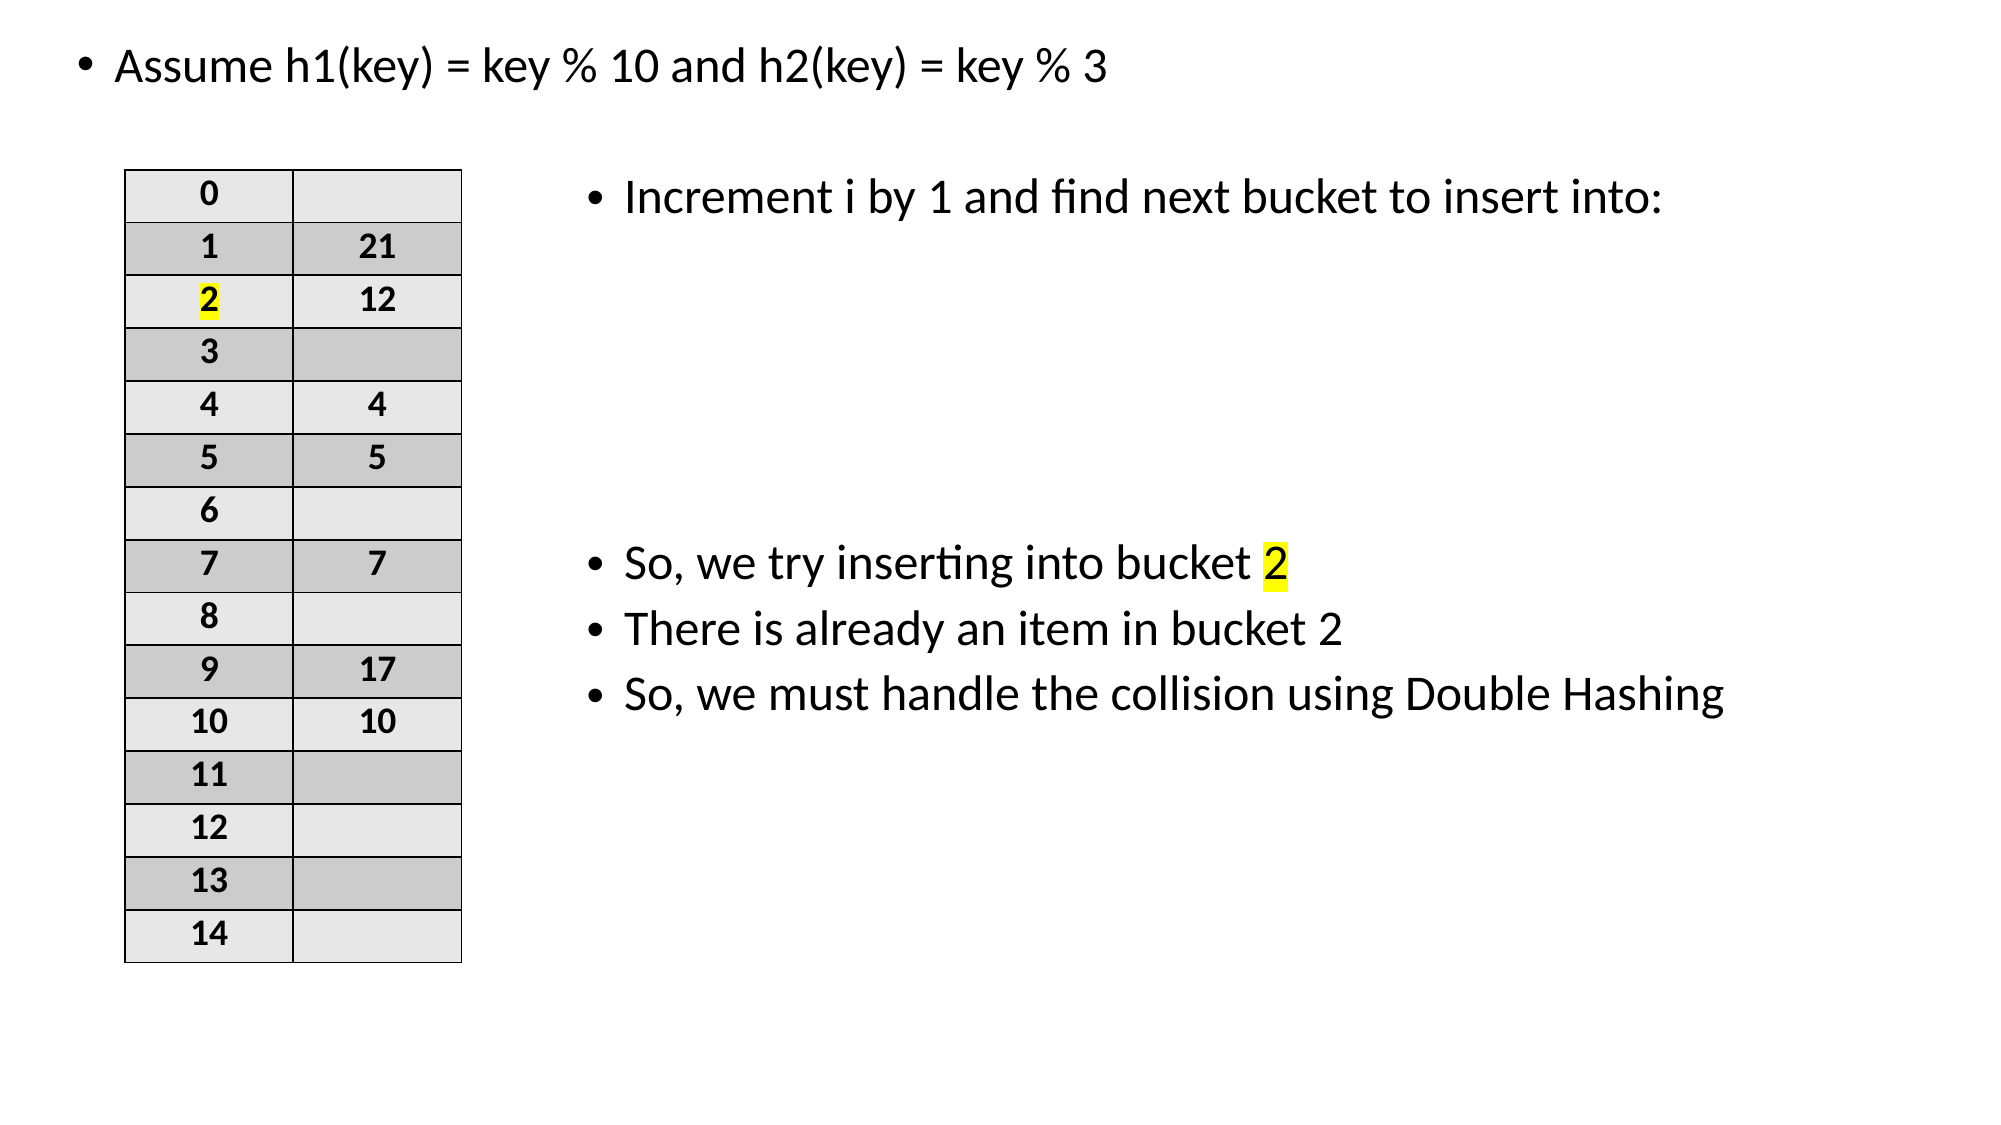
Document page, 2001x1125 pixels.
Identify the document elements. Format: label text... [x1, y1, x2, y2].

table_header 0 [126, 171, 292, 222]
table_cell [294, 752, 461, 803]
table_cell 10 [294, 699, 461, 750]
table_header [294, 171, 461, 222]
table_cell 4 [126, 382, 292, 433]
table_cell [294, 805, 461, 856]
table_cell 11 [126, 752, 292, 803]
table_cell 2 [126, 276, 292, 327]
table_cell 5 [126, 435, 292, 486]
table_cell [294, 858, 461, 909]
table_cell 12 [294, 276, 461, 327]
table_cell 7 [294, 541, 461, 592]
list Assume h1(key) = key % 10 and h2(key) = key % 3 [61, 32, 1787, 147]
table_cell 9 [126, 646, 292, 697]
table_cell 21 [294, 223, 461, 274]
table_cell 3 [126, 329, 292, 380]
table_cell [294, 593, 461, 644]
table_cell 14 [126, 911, 292, 962]
table_cell [294, 329, 461, 380]
table_cell 17 [294, 646, 461, 697]
table_cell 10 [126, 699, 292, 750]
table_cell 1 [126, 223, 292, 274]
table_cell [294, 488, 461, 539]
table_cell 8 [126, 593, 292, 644]
table_cell 13 [126, 858, 292, 909]
table_cell 5 [294, 435, 461, 486]
table_cell 6 [126, 488, 292, 539]
table_cell 12 [126, 805, 292, 856]
table_cell 4 [294, 382, 461, 433]
table_cell [294, 911, 461, 962]
table_cell 7 [126, 541, 292, 592]
